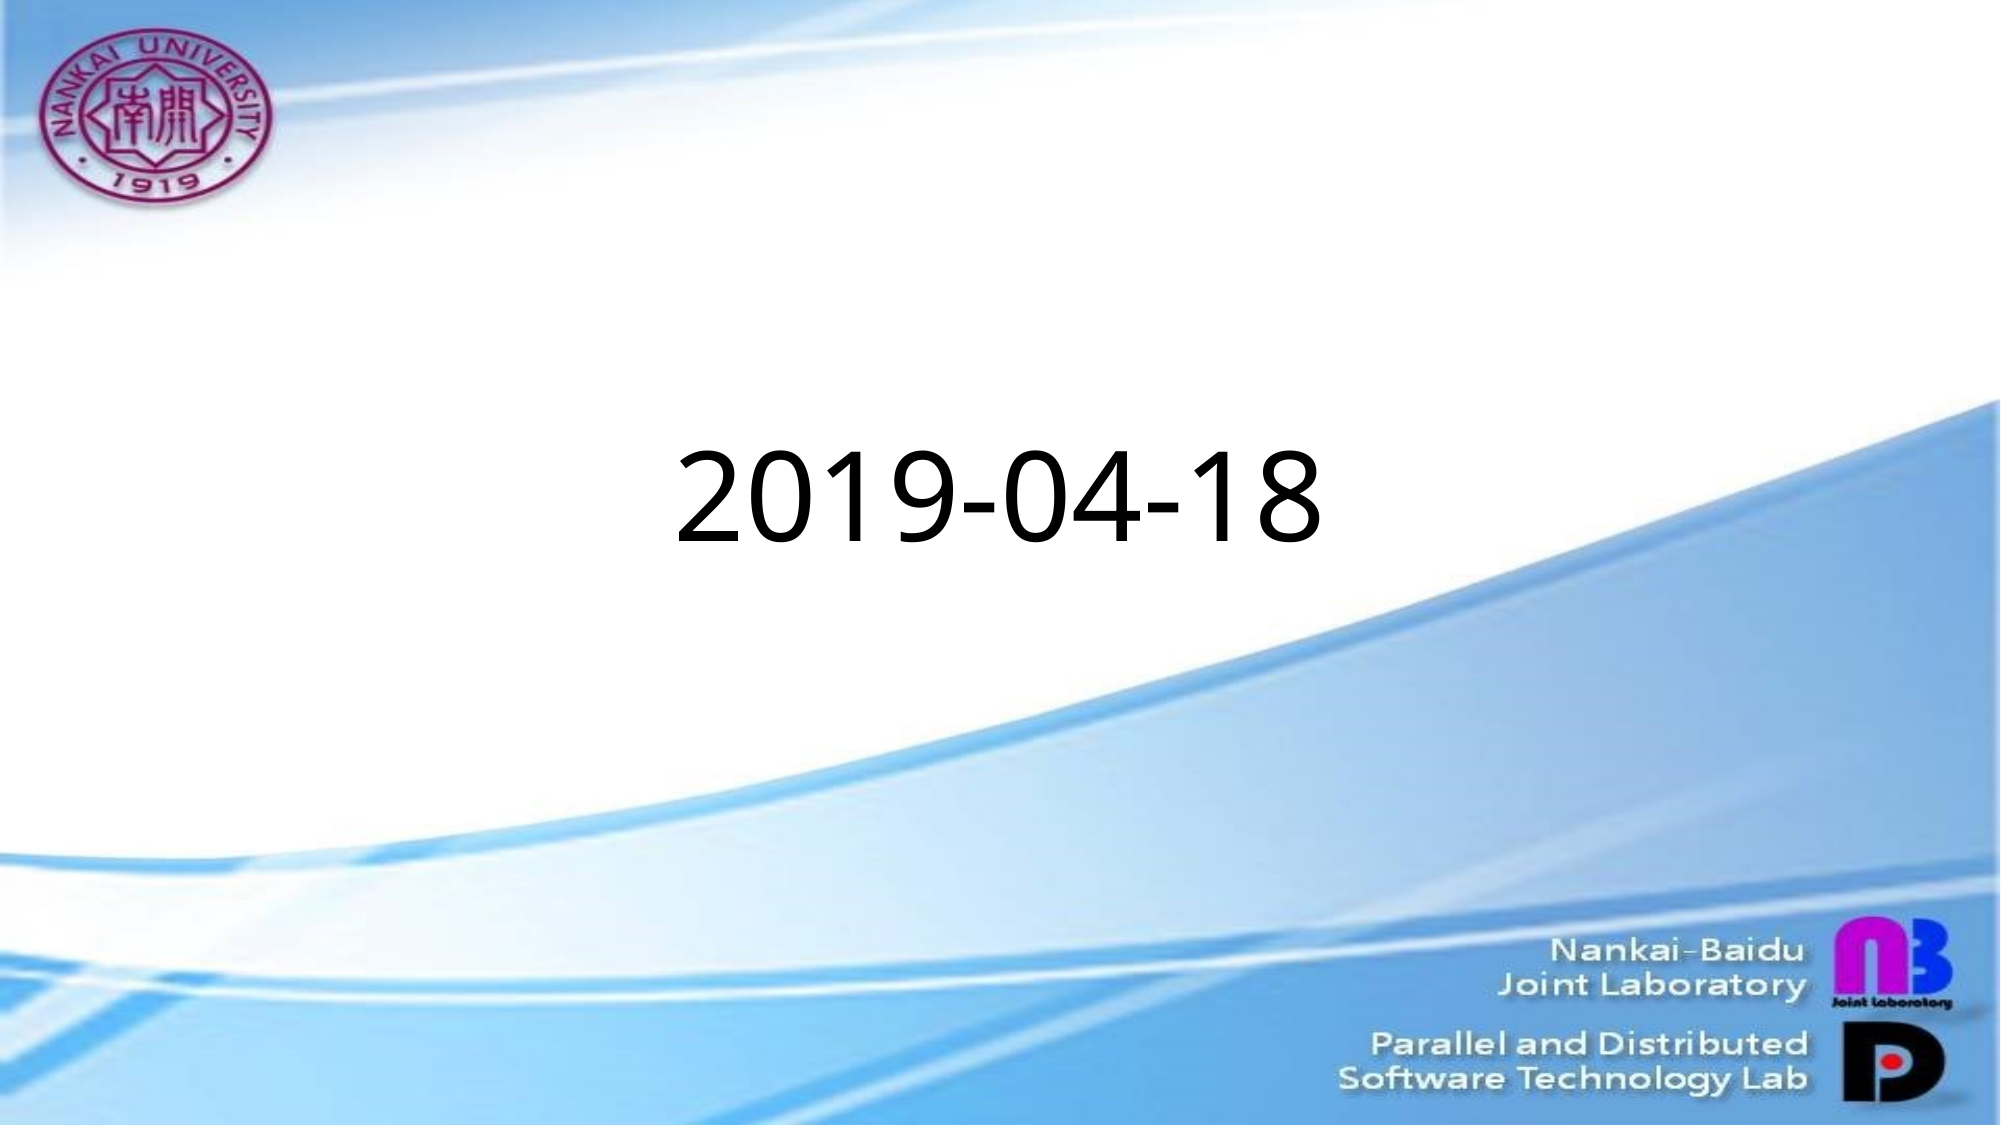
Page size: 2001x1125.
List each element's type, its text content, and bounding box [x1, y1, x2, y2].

title 2019-04-18 [249, 184, 1750, 576]
picture [0, 0, 2001, 1125]
